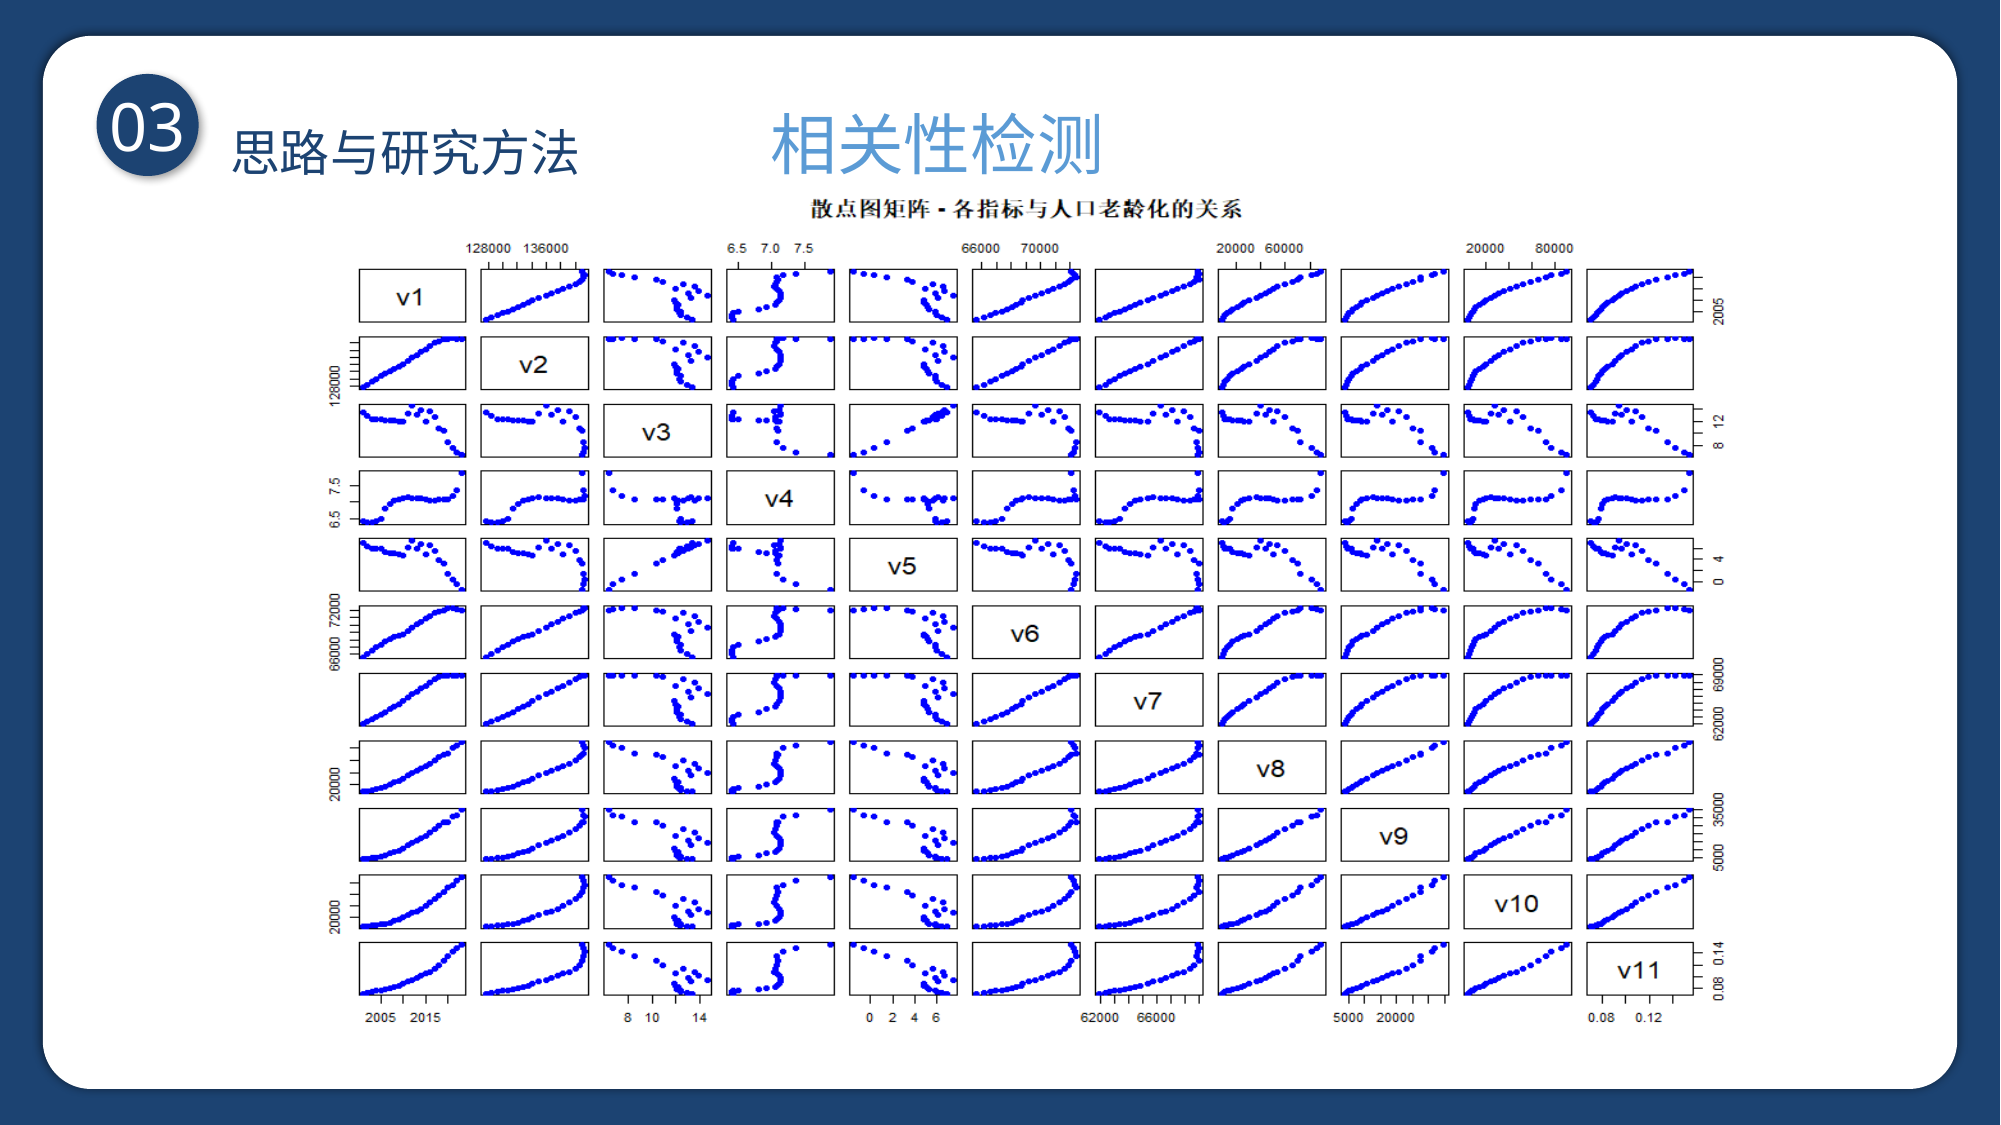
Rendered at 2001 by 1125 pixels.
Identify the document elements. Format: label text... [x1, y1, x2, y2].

text_box 相关性检测 [755, 95, 1423, 176]
text_box [41, 34, 1959, 1090]
text_box 思路与研究方法 [215, 69, 838, 189]
text_box [129, 72, 166, 76]
text_box [125, 172, 170, 178]
text_box [0, 0, 2000, 1125]
picture [286, 175, 1767, 1061]
text_box 03 [26, 76, 215, 172]
